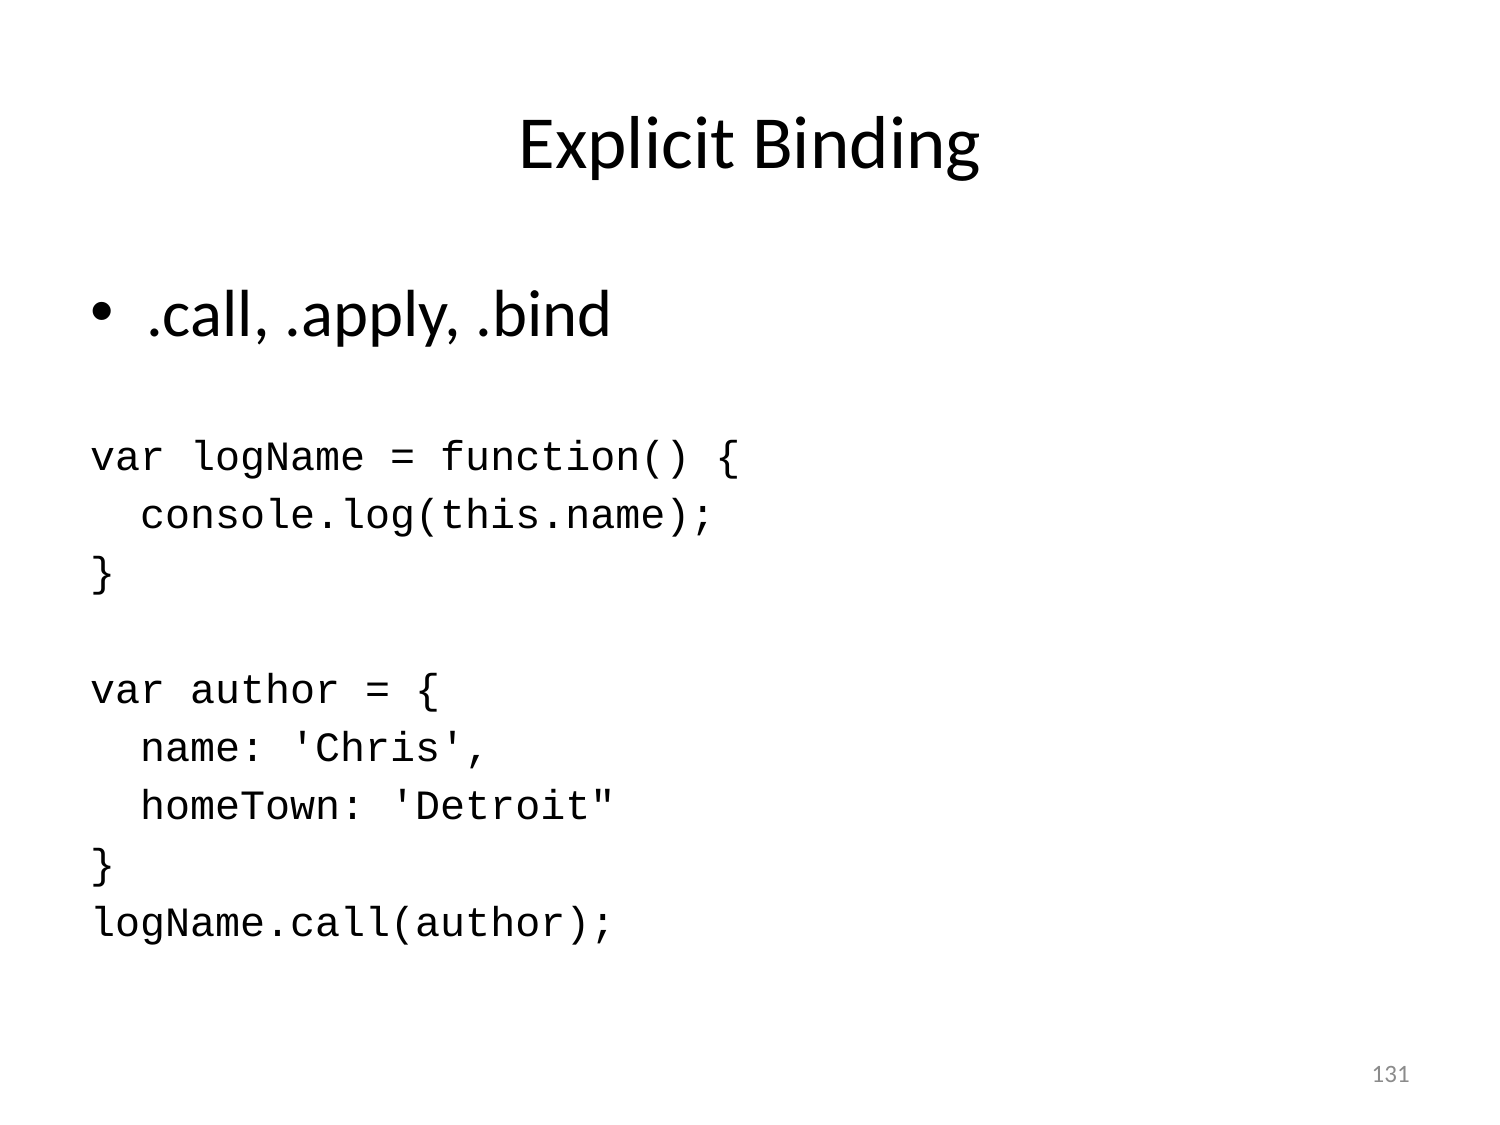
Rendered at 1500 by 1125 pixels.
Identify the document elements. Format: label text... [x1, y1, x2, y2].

list .call, .apply, .bind var logName = function() { console.log(this.name); } var author = { name: 'Chris', homeTown: 'Detroit" } logName.call(author); [75, 262, 1425, 1005]
slide_number 131 [1074, 1042, 1425, 1103]
title Explicit Binding [75, 45, 1425, 233]
